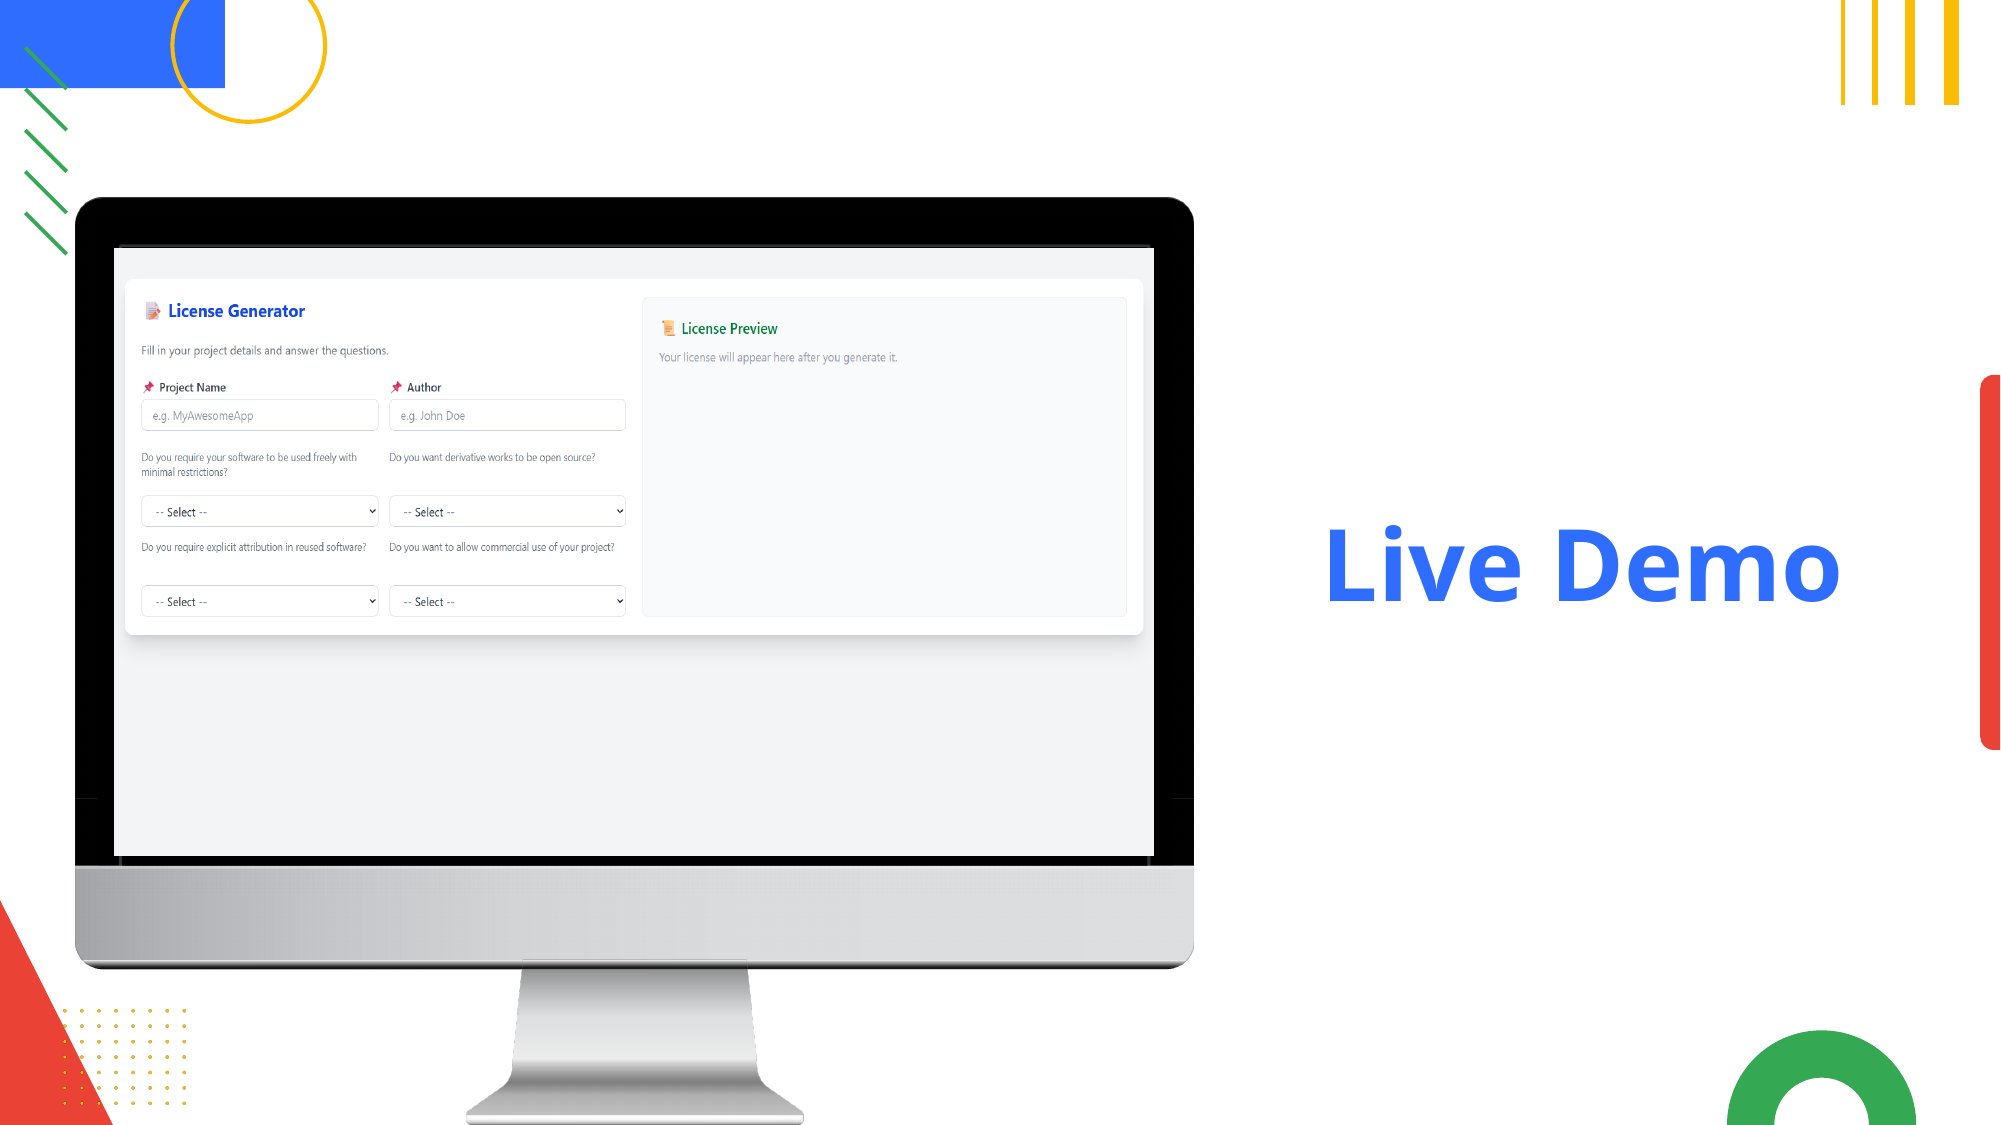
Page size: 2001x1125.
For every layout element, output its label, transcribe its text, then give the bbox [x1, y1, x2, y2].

picture [63, 1009, 75, 1105]
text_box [75, 196, 1194, 1125]
picture [113, 248, 1154, 857]
text_box Live Demo [1306, 494, 1886, 629]
